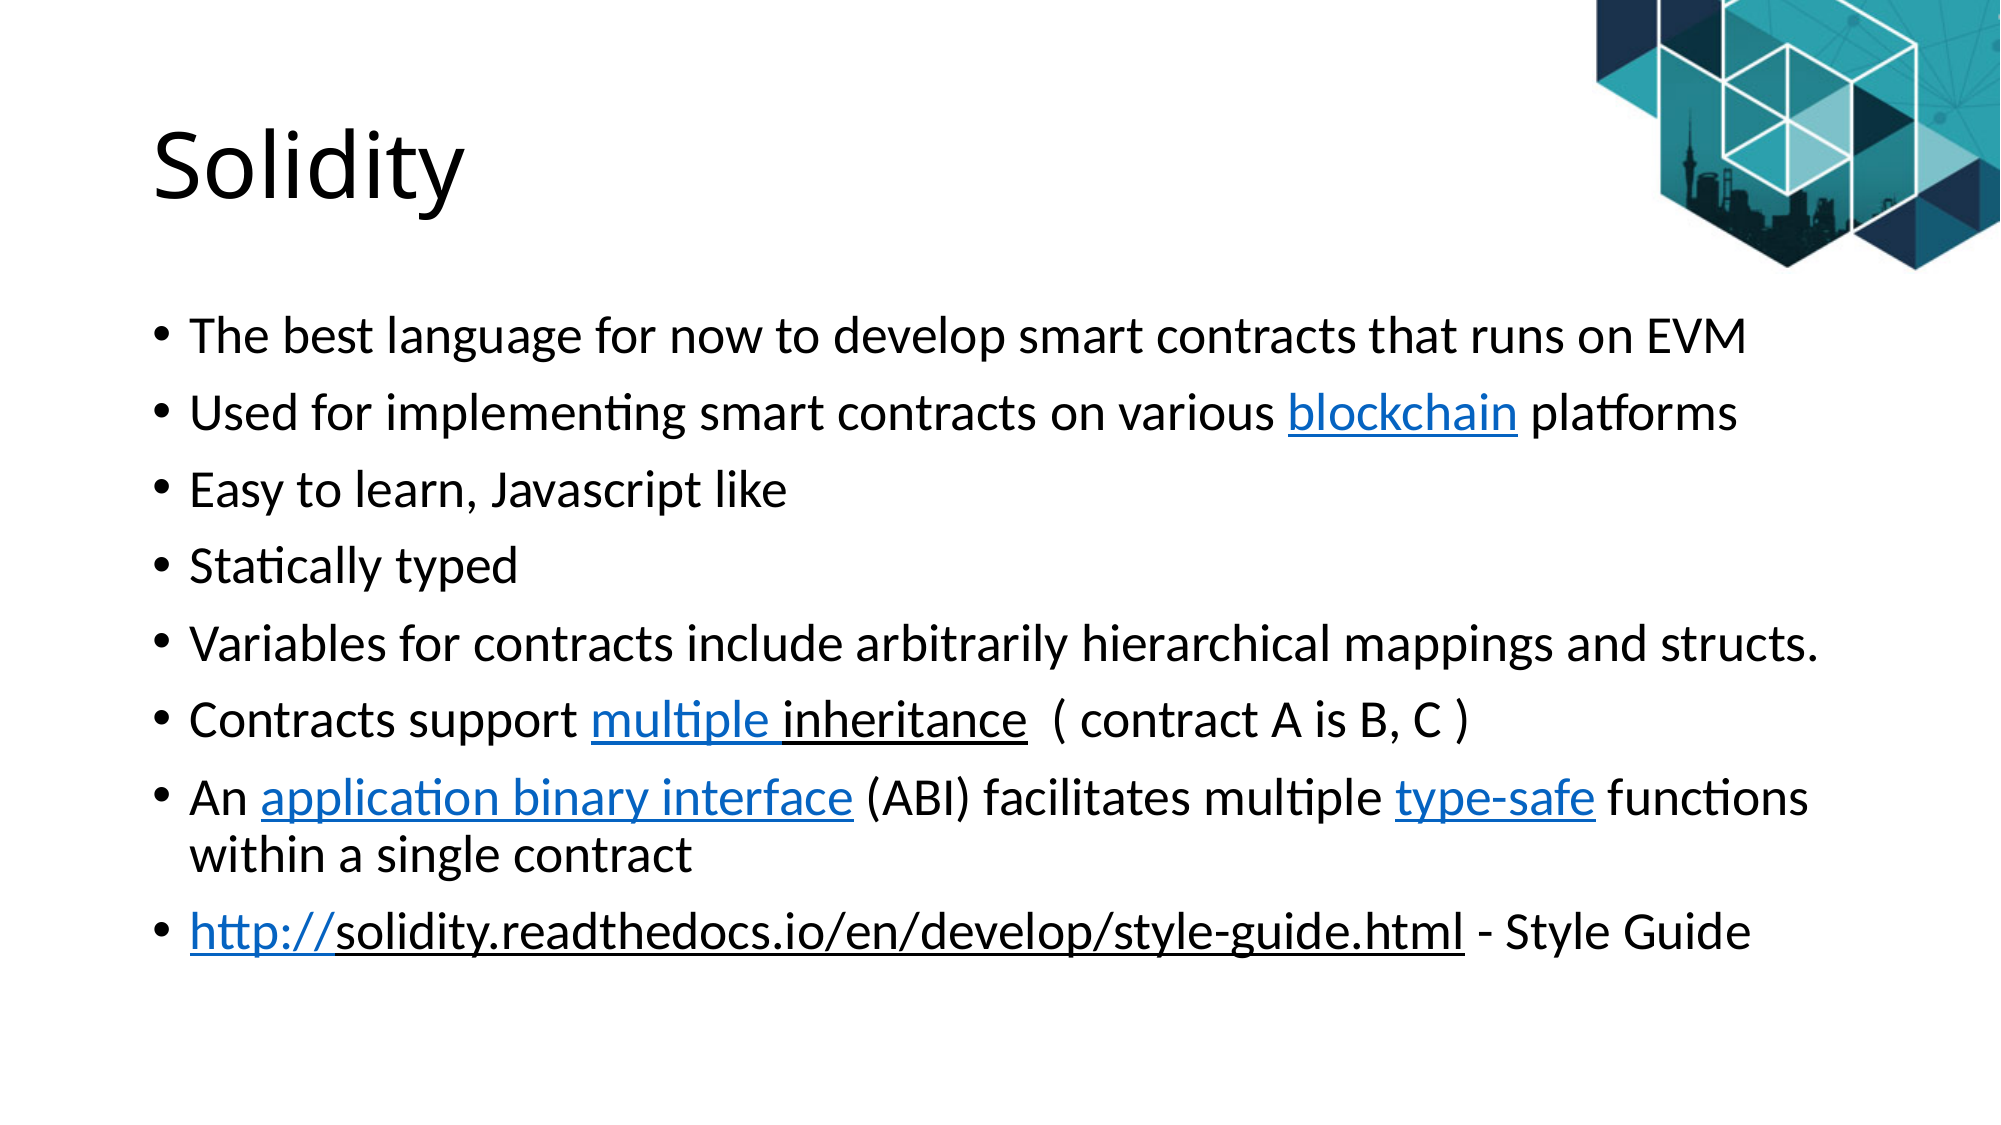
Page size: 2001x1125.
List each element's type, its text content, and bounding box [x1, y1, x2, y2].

list The best language for now to develop smart contracts that runs on EVM Used for implementing smart contracts on various blockchain platforms Easy to learn, Javascript like Statically typed Variables for contracts include arbitrarily hierarchical mappings and structs. Contracts support multiple inheritance ( contract A is B, C ) An application binary interface (ABI) facilitates multiple type-safe functions within a single contract http://solidity.readthedocs.io/en/develop/style-guide.html - Style Guide [137, 299, 1863, 1014]
title Solidity [137, 59, 1863, 278]
picture [1592, 0, 2000, 274]
